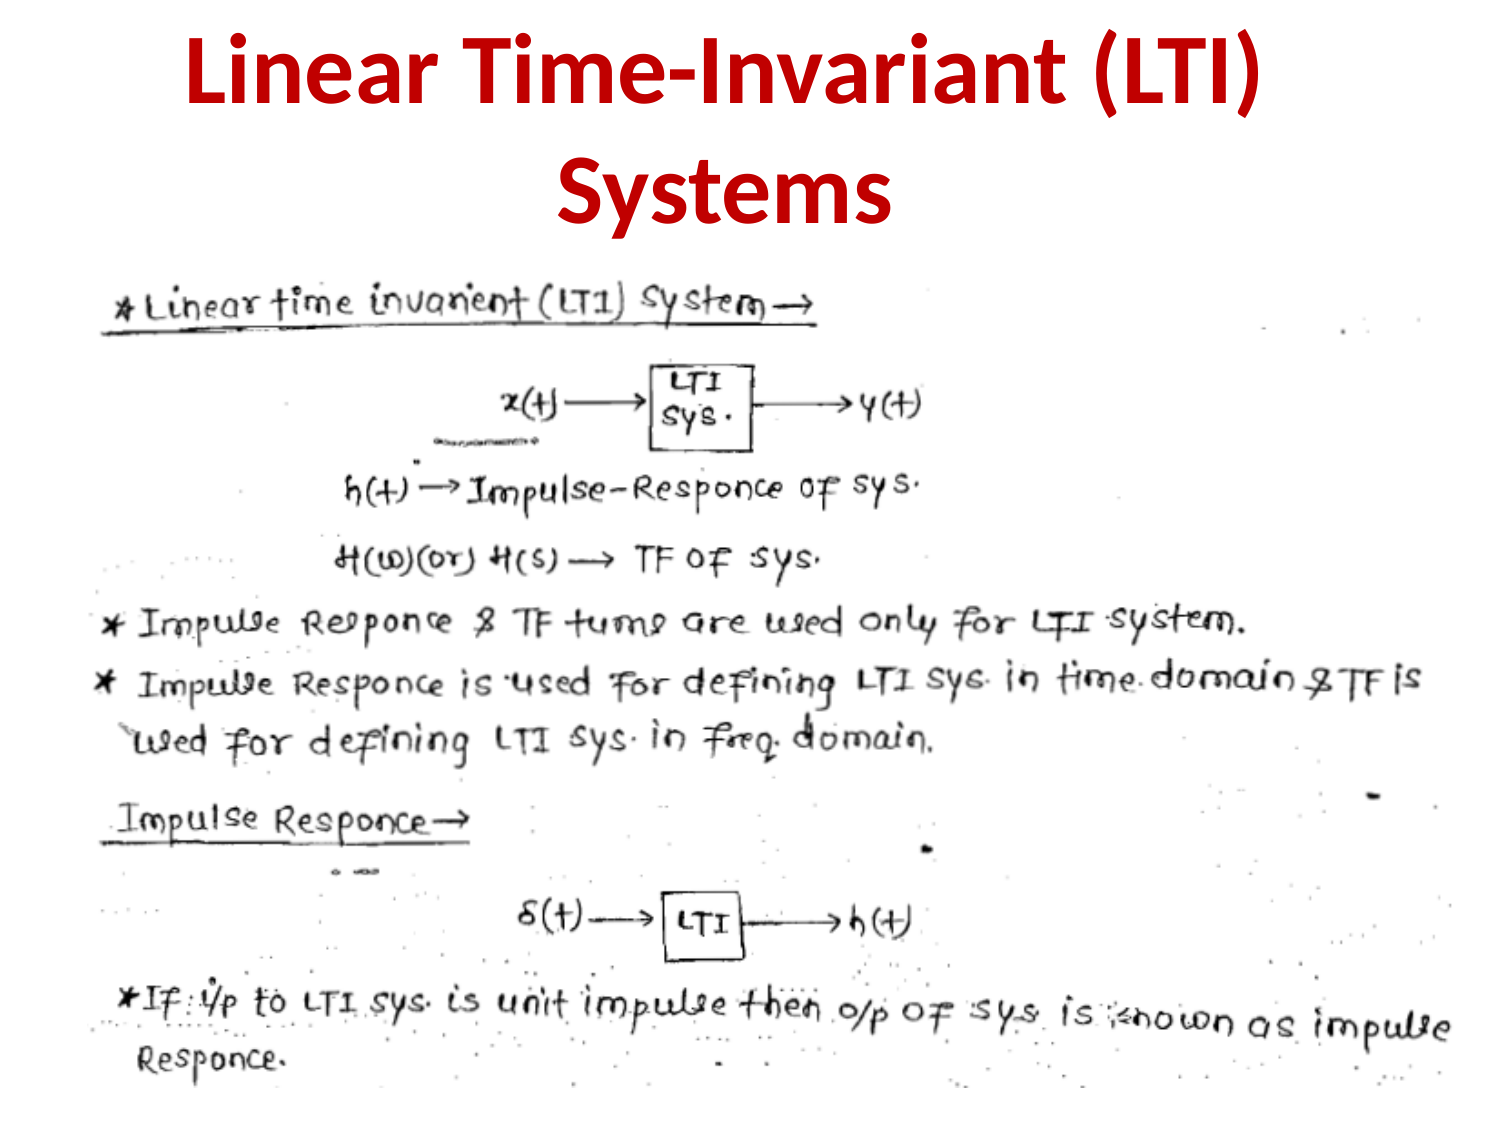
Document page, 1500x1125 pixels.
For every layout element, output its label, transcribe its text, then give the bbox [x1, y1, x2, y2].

picture [87, 277, 1458, 1088]
title Linear Time-Invariant (LTI) Systems [24, 0, 1425, 261]
